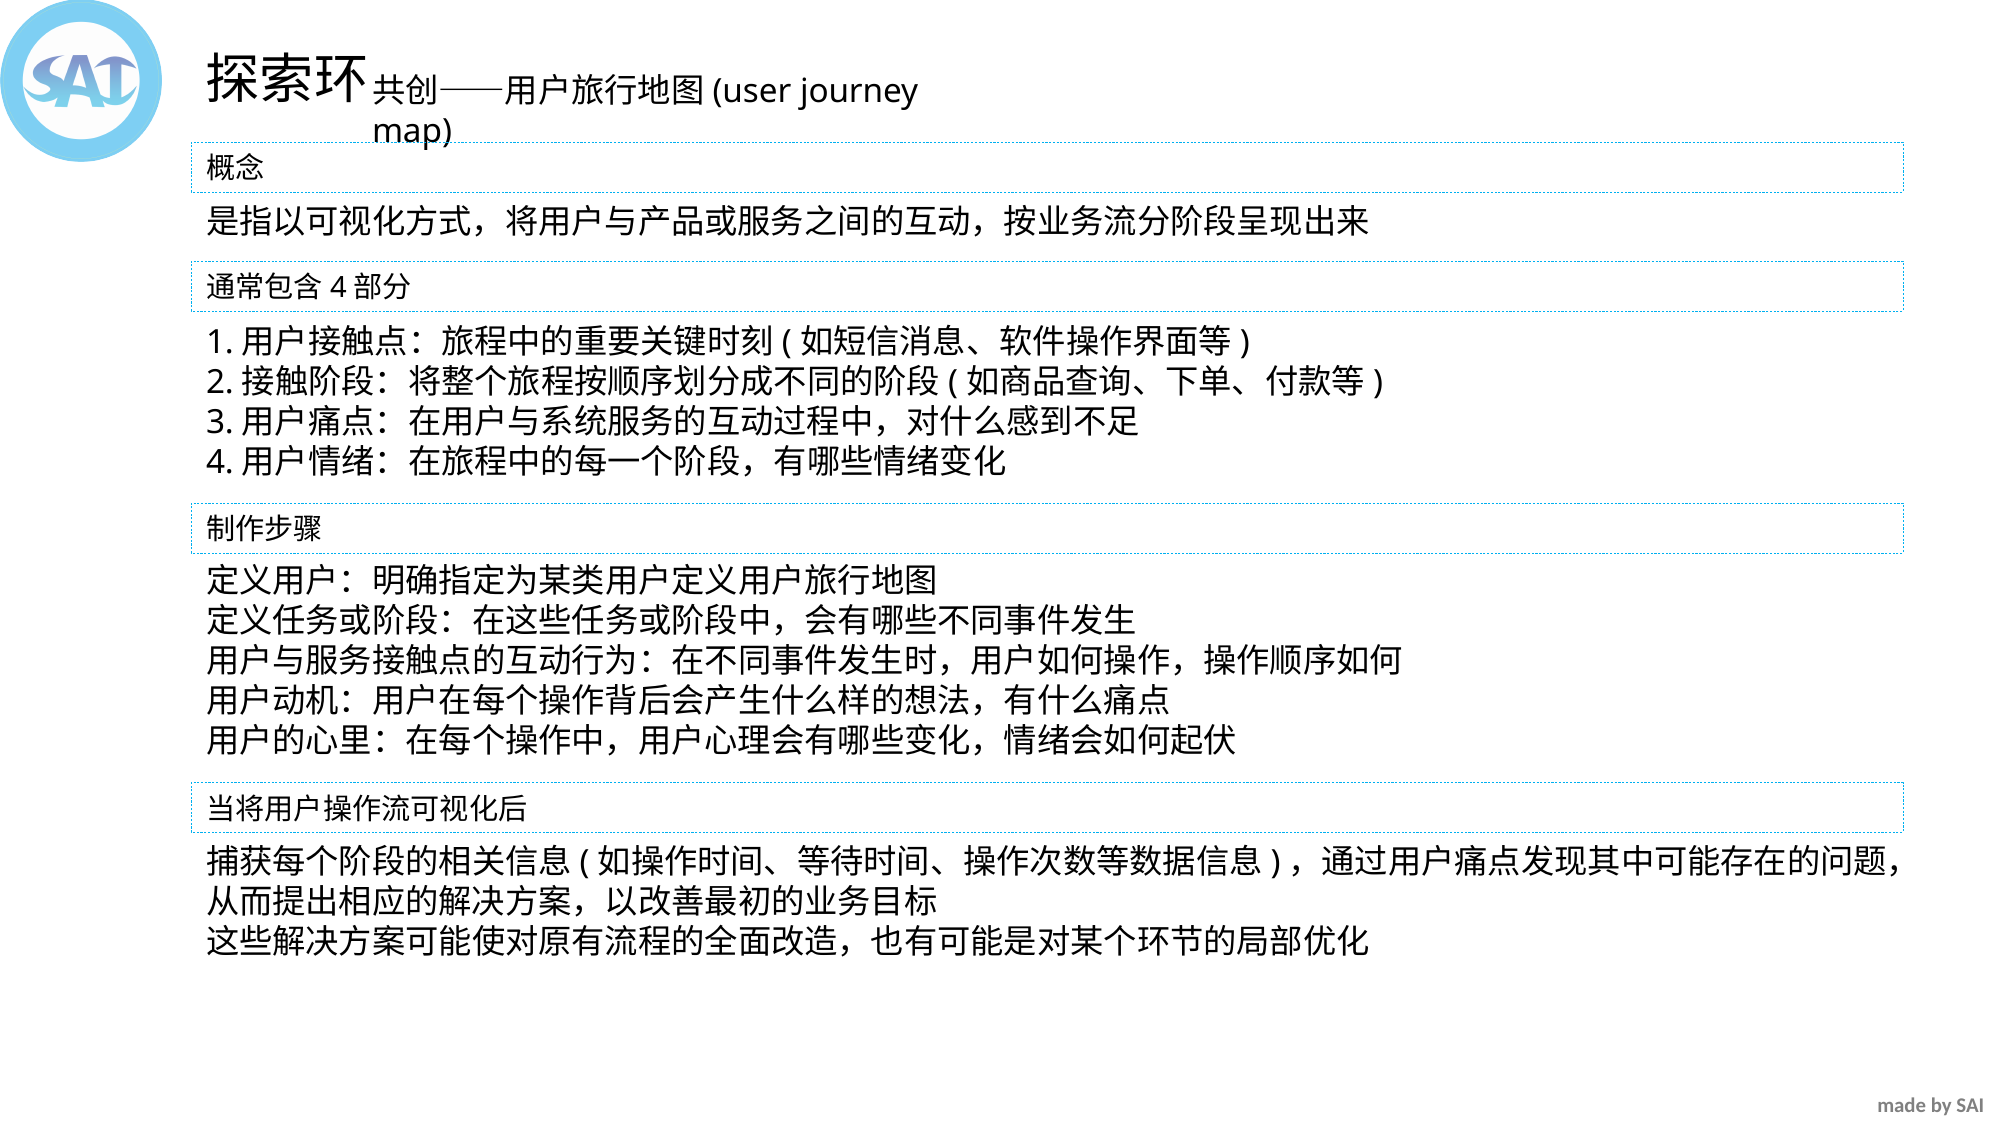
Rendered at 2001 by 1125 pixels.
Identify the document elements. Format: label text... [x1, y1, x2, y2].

text_box 概念 [191, 142, 1903, 192]
text_box 共创——用户旅行地图(user journey map) [357, 62, 1022, 142]
text_box 定义用户：明确指定为某类用户定义用户旅行地图 定义任务或阶段：在这些任务或阶段中，会有哪些不同事件发生 用户与服务接触点的互动行为：在不同事件发生时，用户如何操作，操作顺序如何 用户动机：用户在每个操作背后会产生什么样的想法，有什么痛点 用户的心里：在每个操作中，用户心理会有哪些变化，情绪会如何起伏 [191, 551, 1903, 767]
text_box 通常包含4部分 [191, 261, 1903, 311]
text_box 制作步骤 [191, 503, 1903, 551]
text_box 1.用户接触点：旅程中的重要关键时刻(如短信消息、软件操作界面等) 2.接触阶段：将整个旅程按顺序划分成不同的阶段(如商品查询、下单、付款等) 3.用户痛点：在用户与系统服务的互动过程中，对什么感到不足 4.用户情绪：在旅程中的每一个阶段，有哪些情绪变化 [191, 312, 1903, 488]
text_box 捕获每个阶段的相关信息(如操作时间、等待时间、操作次数等数据信息)，通过用户痛点发现其中可能存在的问题，从而提出相应的解决方案，以改善最初的业务目标 这些解决方案可能使对原有流程的全面改造，也有可能是对某个环节的局部优化 [191, 832, 1903, 968]
text_box 探索环 [191, 36, 524, 117]
text_box 是指以可视化方式，将用户与产品或服务之间的互动，按业务流分阶段呈现出来 [191, 192, 1903, 248]
text_box 当将用户操作流可视化后 [191, 782, 1903, 832]
